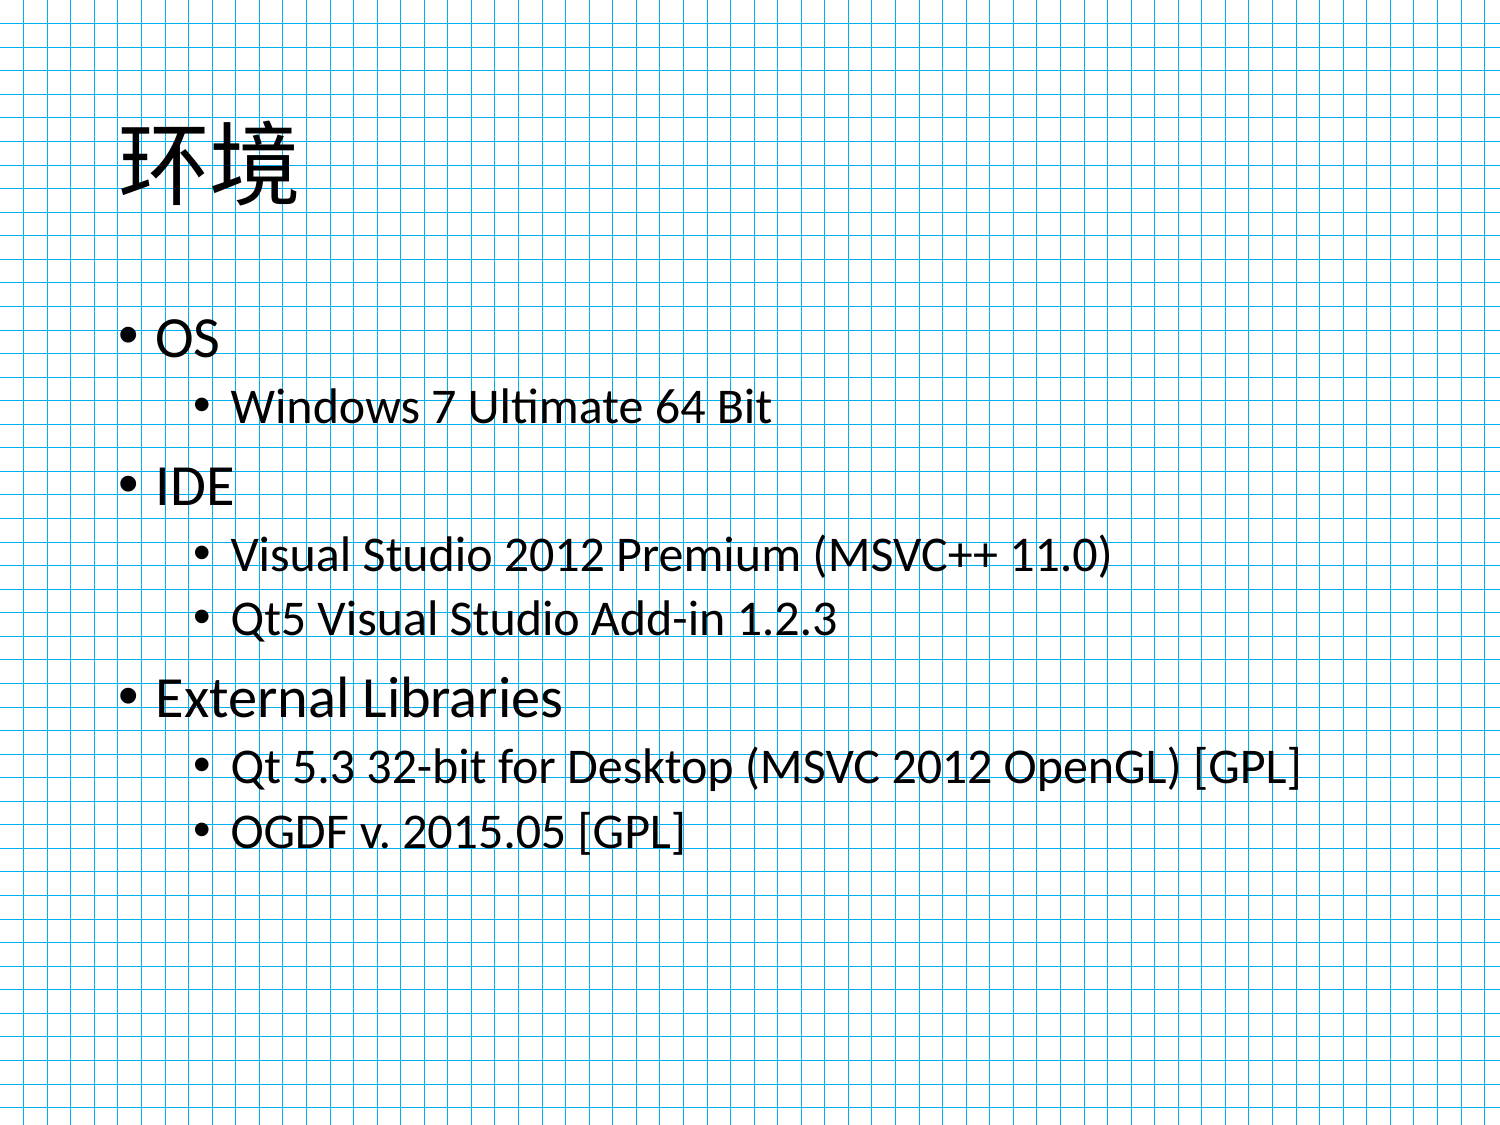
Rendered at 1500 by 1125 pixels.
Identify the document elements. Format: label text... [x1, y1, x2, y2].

title 环境 [103, 59, 1397, 278]
list OS Windows 7 Ultimate 64 Bit IDE Visual Studio 2012 Premium (MSVC++ 11.0) Qt5 Visual Studio Add-in 1.2.3 External Libraries Qt 5.3 32-bit for Desktop (MSVC 2012 OpenGL) [GPL] OGDF v. 2015.05 [GPL] [103, 299, 1397, 1014]
